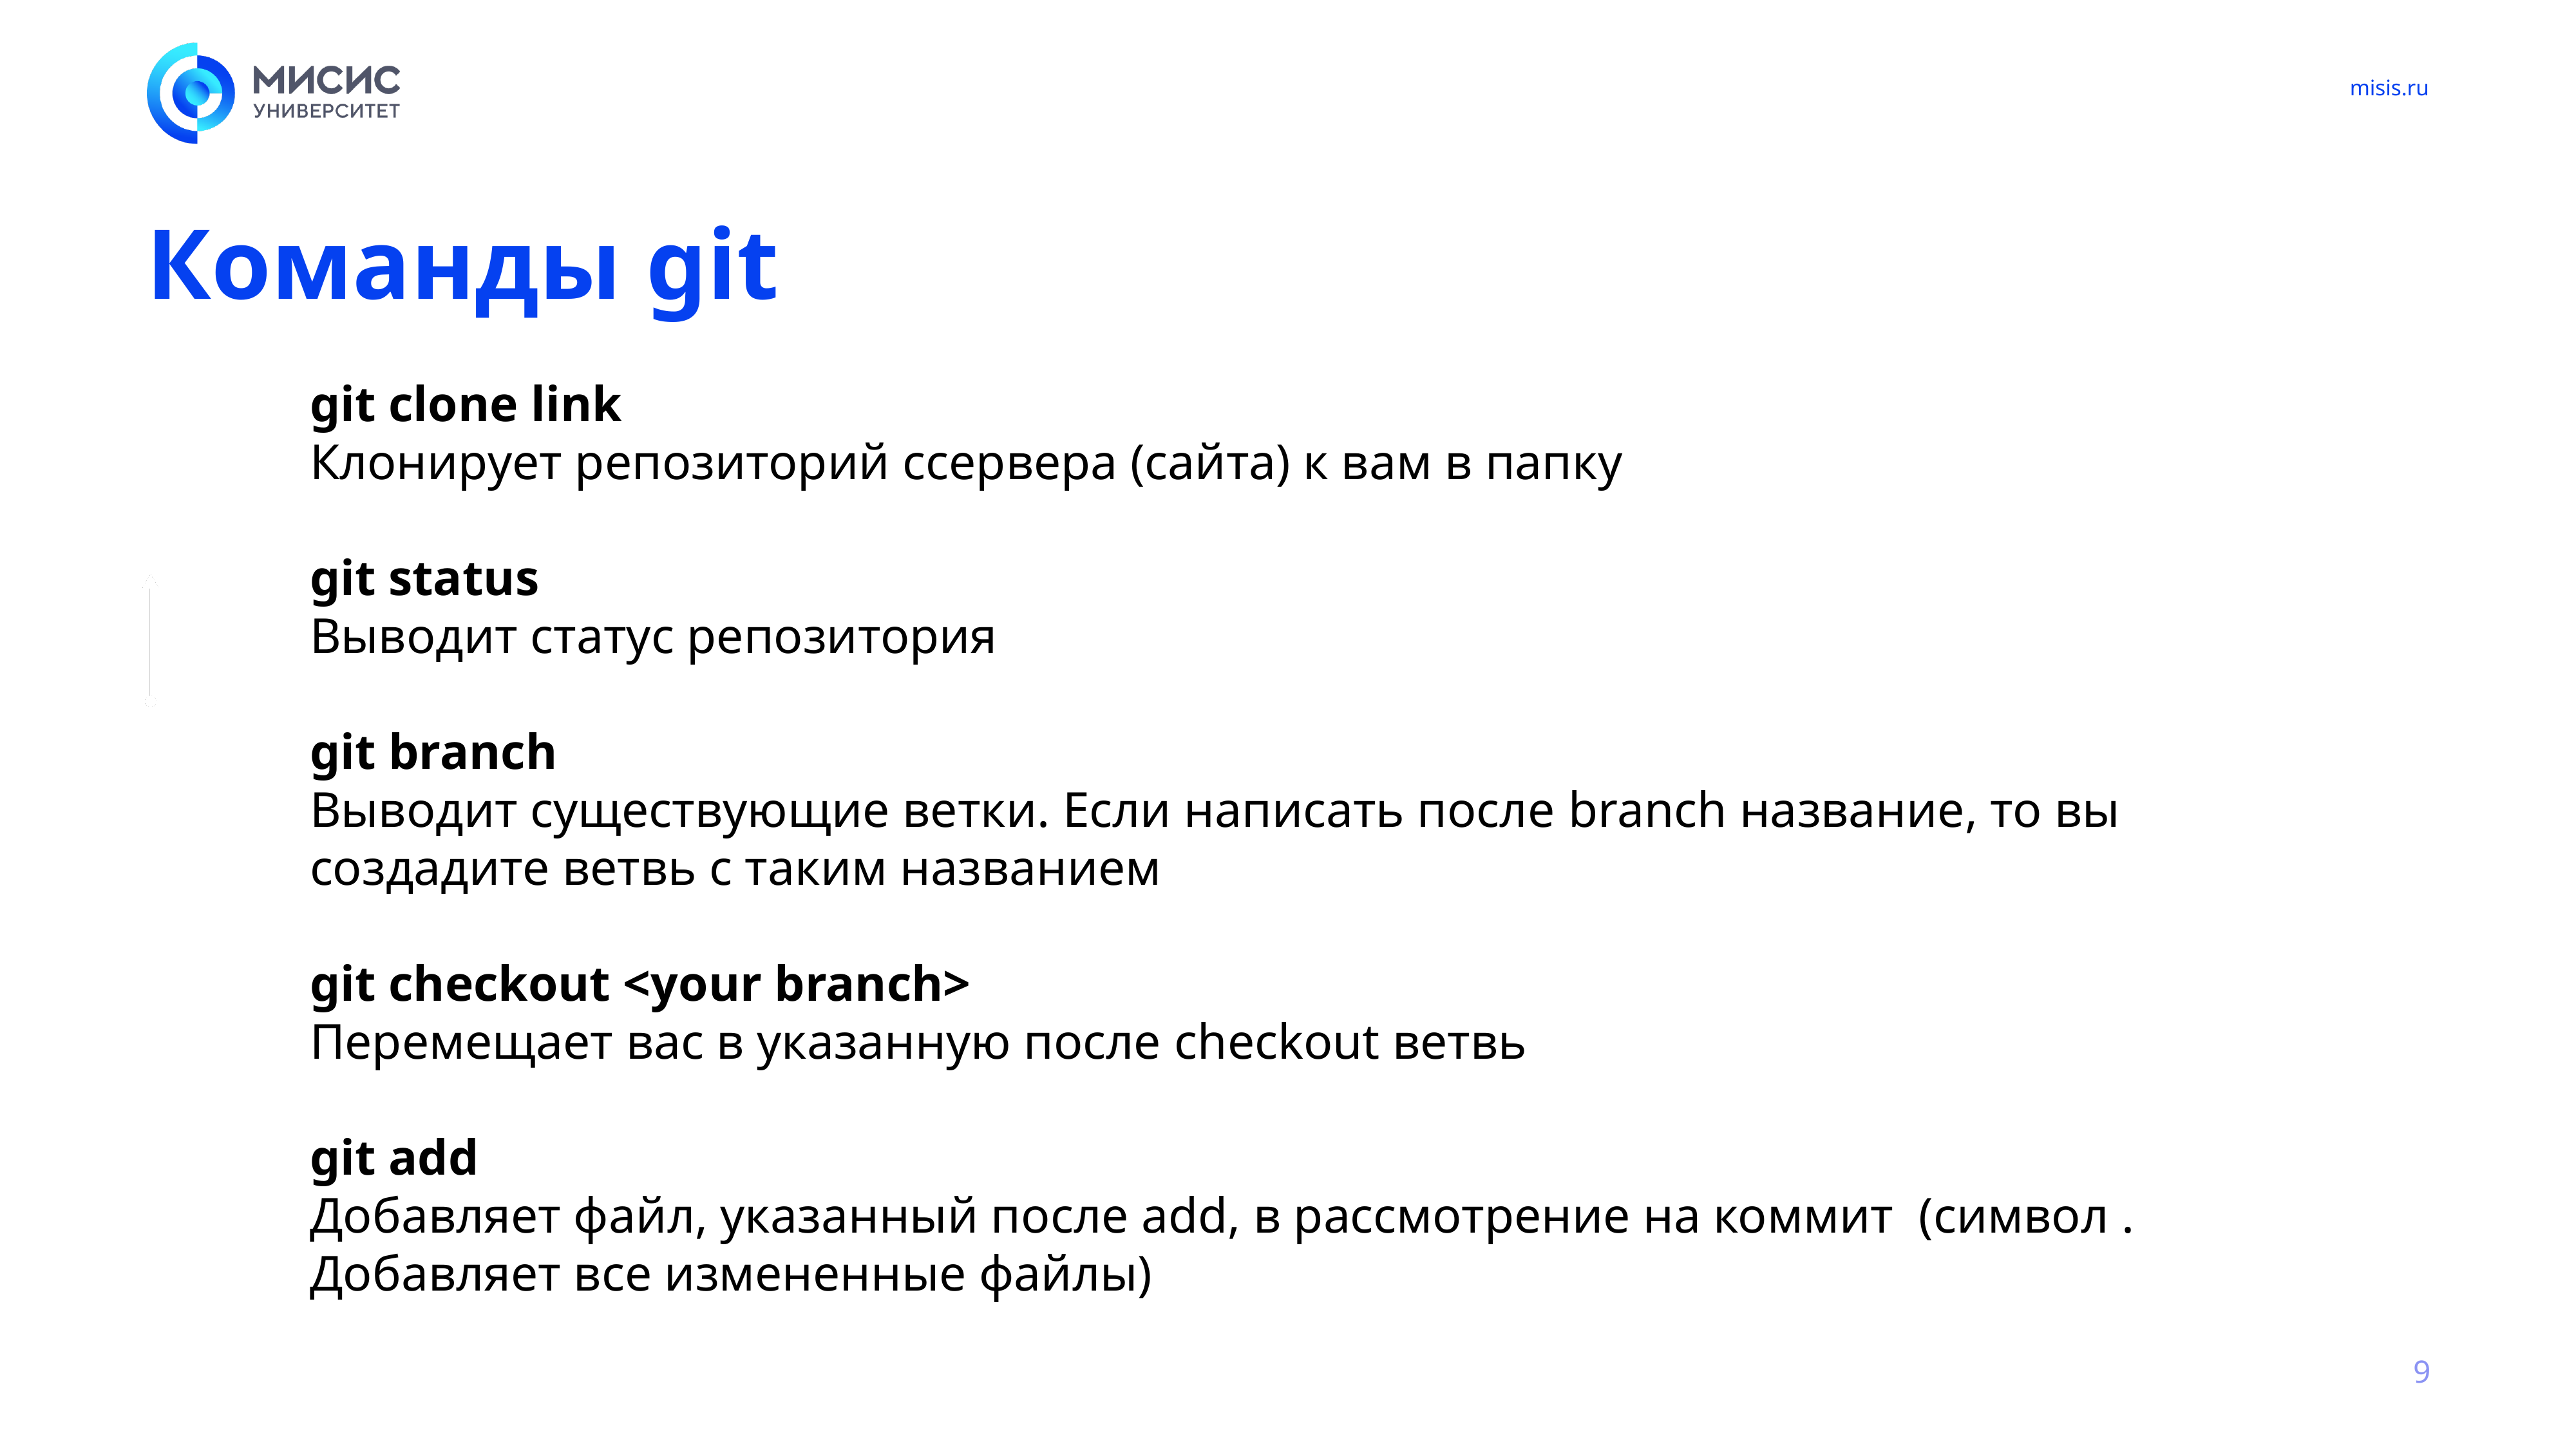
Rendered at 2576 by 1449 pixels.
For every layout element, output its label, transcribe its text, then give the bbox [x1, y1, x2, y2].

slide_number 9 [2092, 1334, 2441, 1412]
title Команды git [137, 223, 1394, 341]
picture [147, 42, 401, 144]
picture [141, 573, 158, 707]
list git clone link Клонирует репозиторий ссервера (сайта) к вам в папку git status Выводит статус репозитория git branch Выводит существующие ветки. Если написать после branch название, то вы создадите ветвь с таким названием git checkout <your branch> Перемещает вас в указанную после checkout ветвь git add Добавляет файл, указанный после add, в рассмотрение на коммит (символ . Добавляет все измененные файлы) [300, 368, 2276, 1226]
